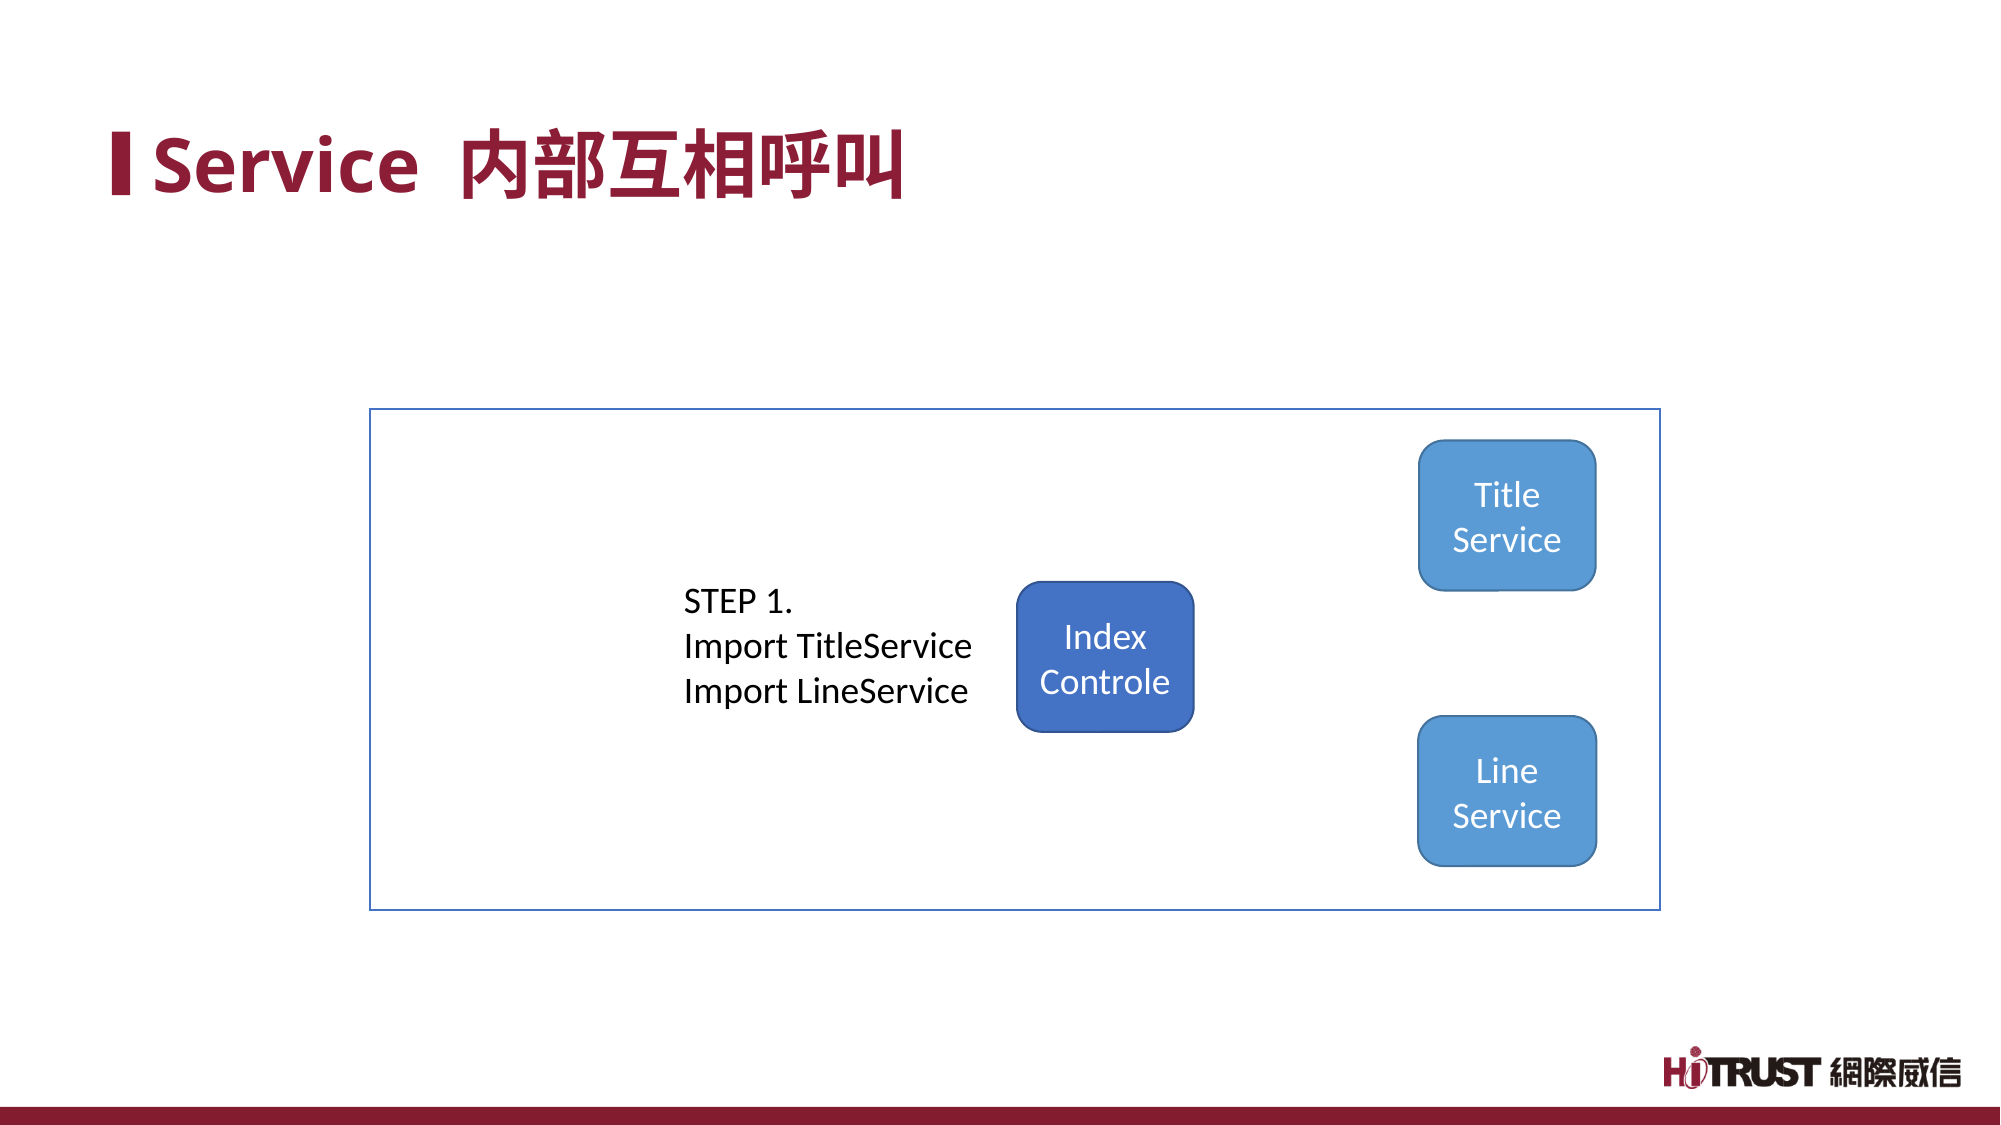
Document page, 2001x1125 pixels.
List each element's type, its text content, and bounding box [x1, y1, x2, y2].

text_box [369, 408, 1661, 911]
text_box Line Service [1417, 715, 1598, 868]
text_box Title Service [1418, 439, 1597, 592]
text_box STEP 1. Import TitleService Import LineService [669, 569, 988, 719]
text_box Index Controle [1016, 580, 1195, 733]
picture [1664, 1046, 1961, 1089]
title Service 内部互相呼叫 [137, 59, 1863, 278]
